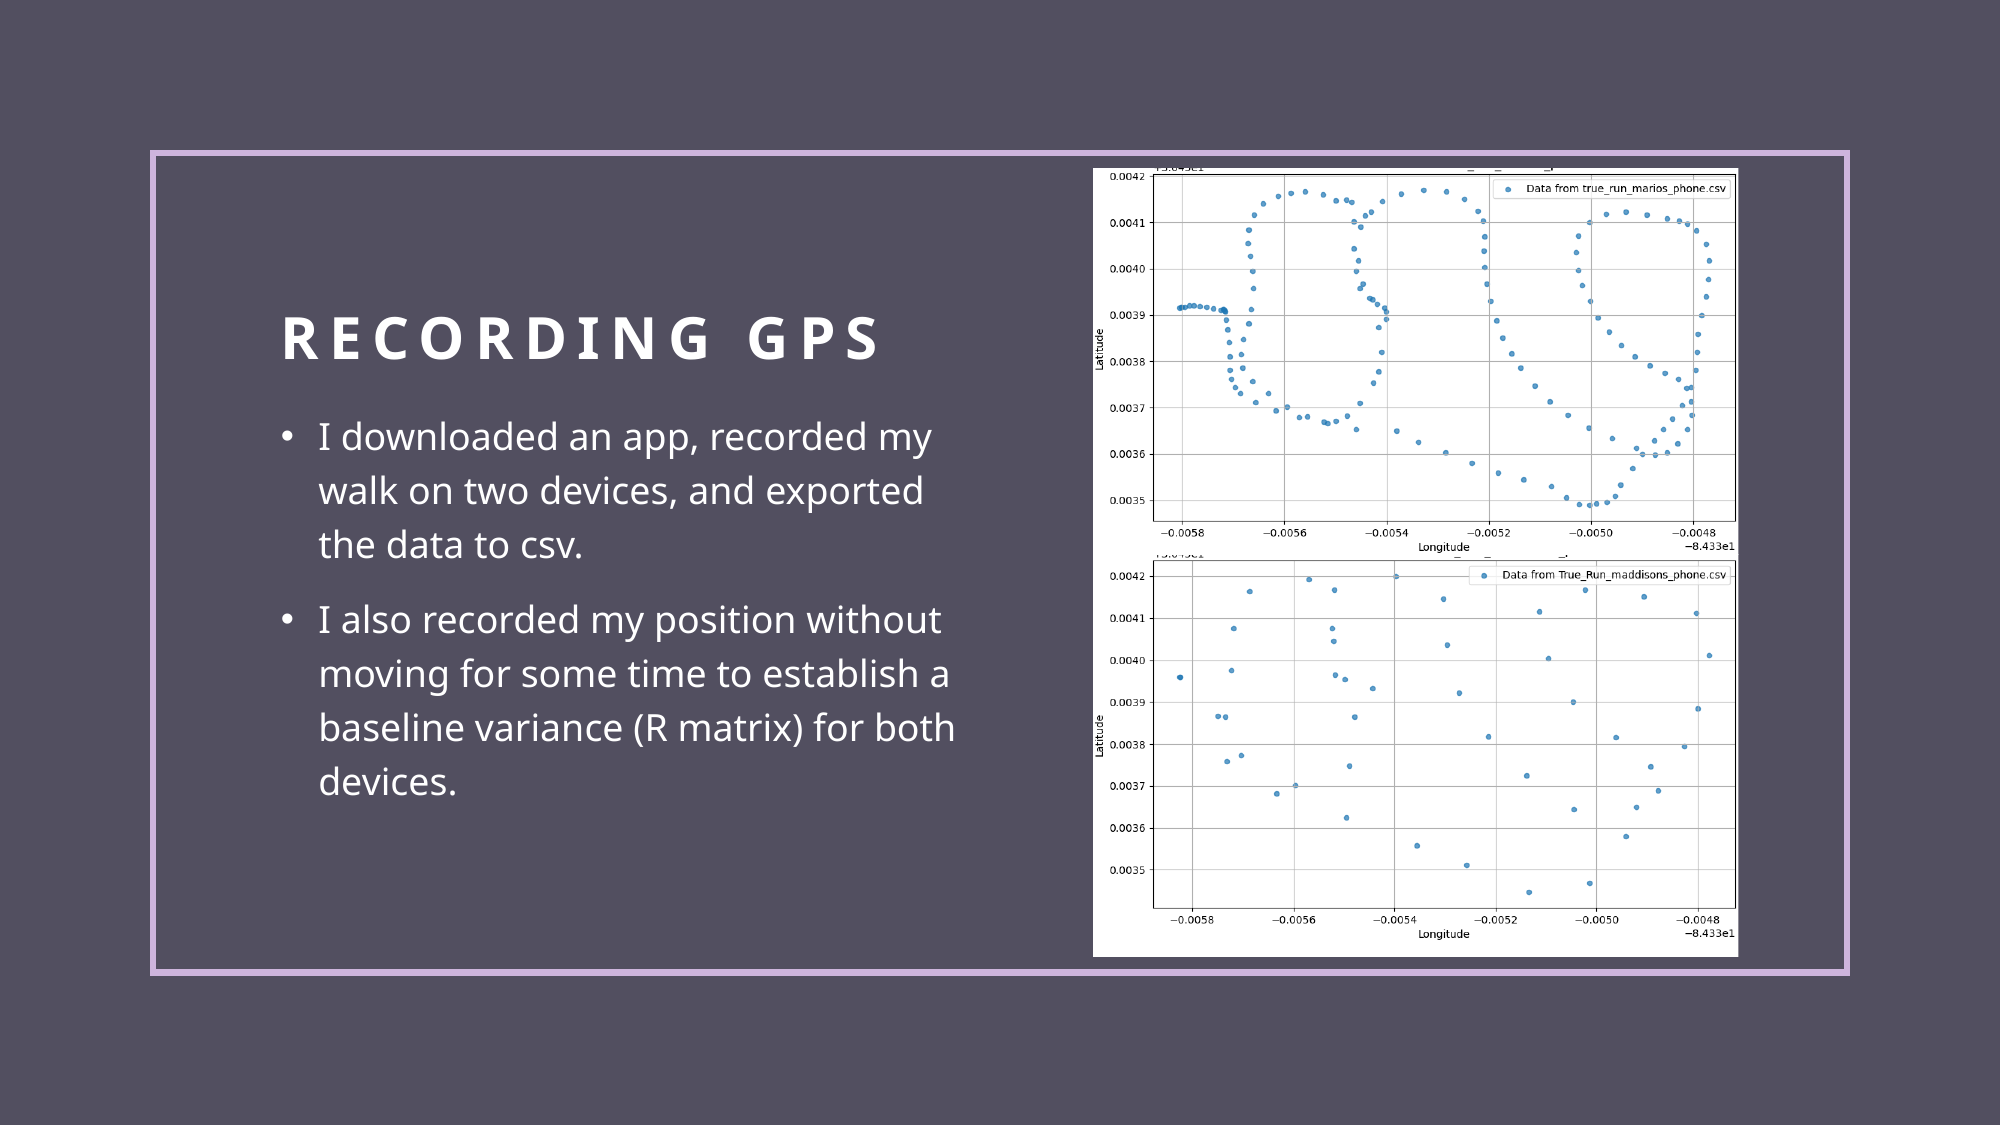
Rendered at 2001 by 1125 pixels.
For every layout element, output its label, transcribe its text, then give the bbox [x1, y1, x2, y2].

list I downloaded an app, recorded my walk on two devices, and exported the data to csv. I also recorded my position without moving for some time to establish a baseline variance (R matrix) for both devices. [265, 396, 1000, 913]
title Recording GPS [265, 202, 1092, 379]
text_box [1092, 168, 1739, 957]
